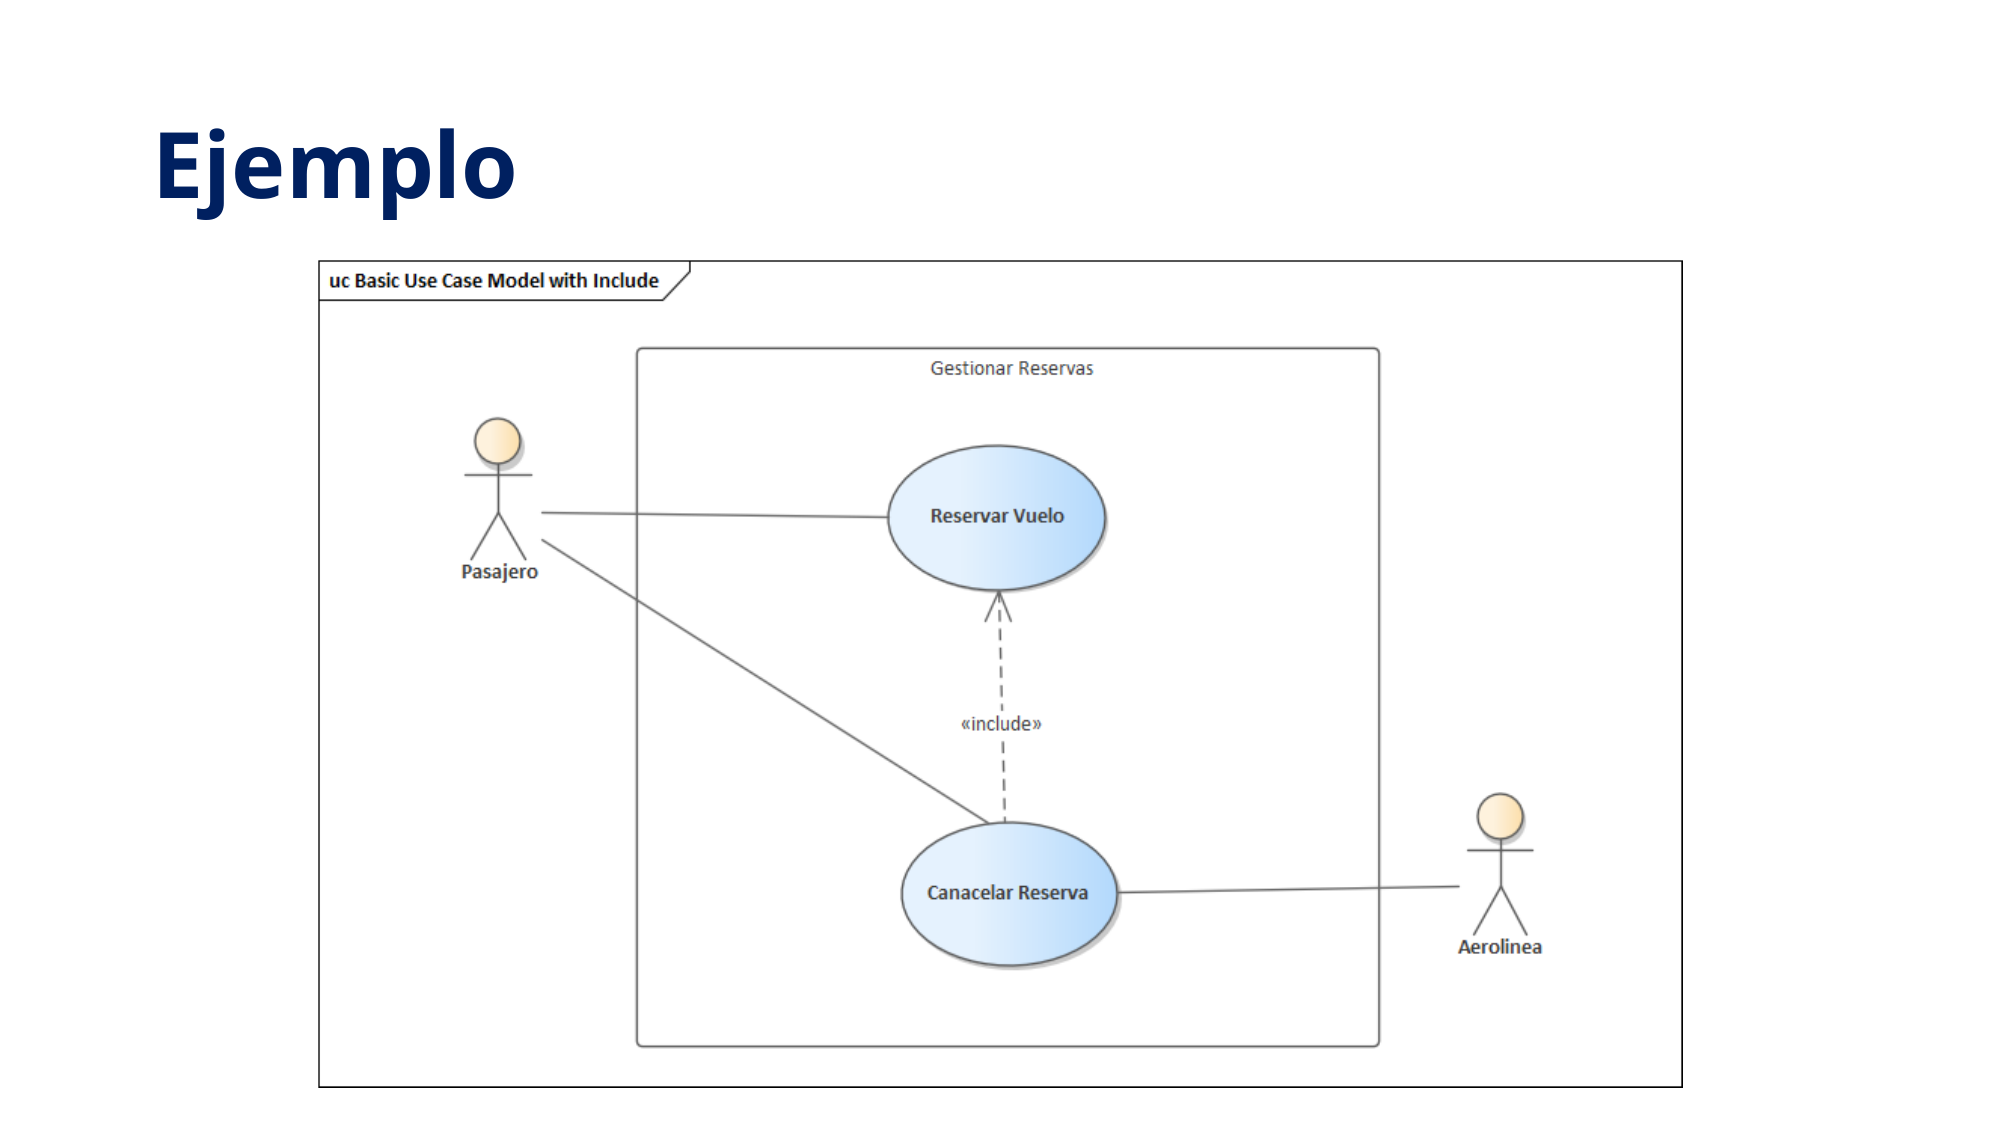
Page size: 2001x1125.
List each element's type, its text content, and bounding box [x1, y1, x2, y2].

title Ejemplo [137, 59, 1863, 278]
picture [317, 259, 1683, 1088]
